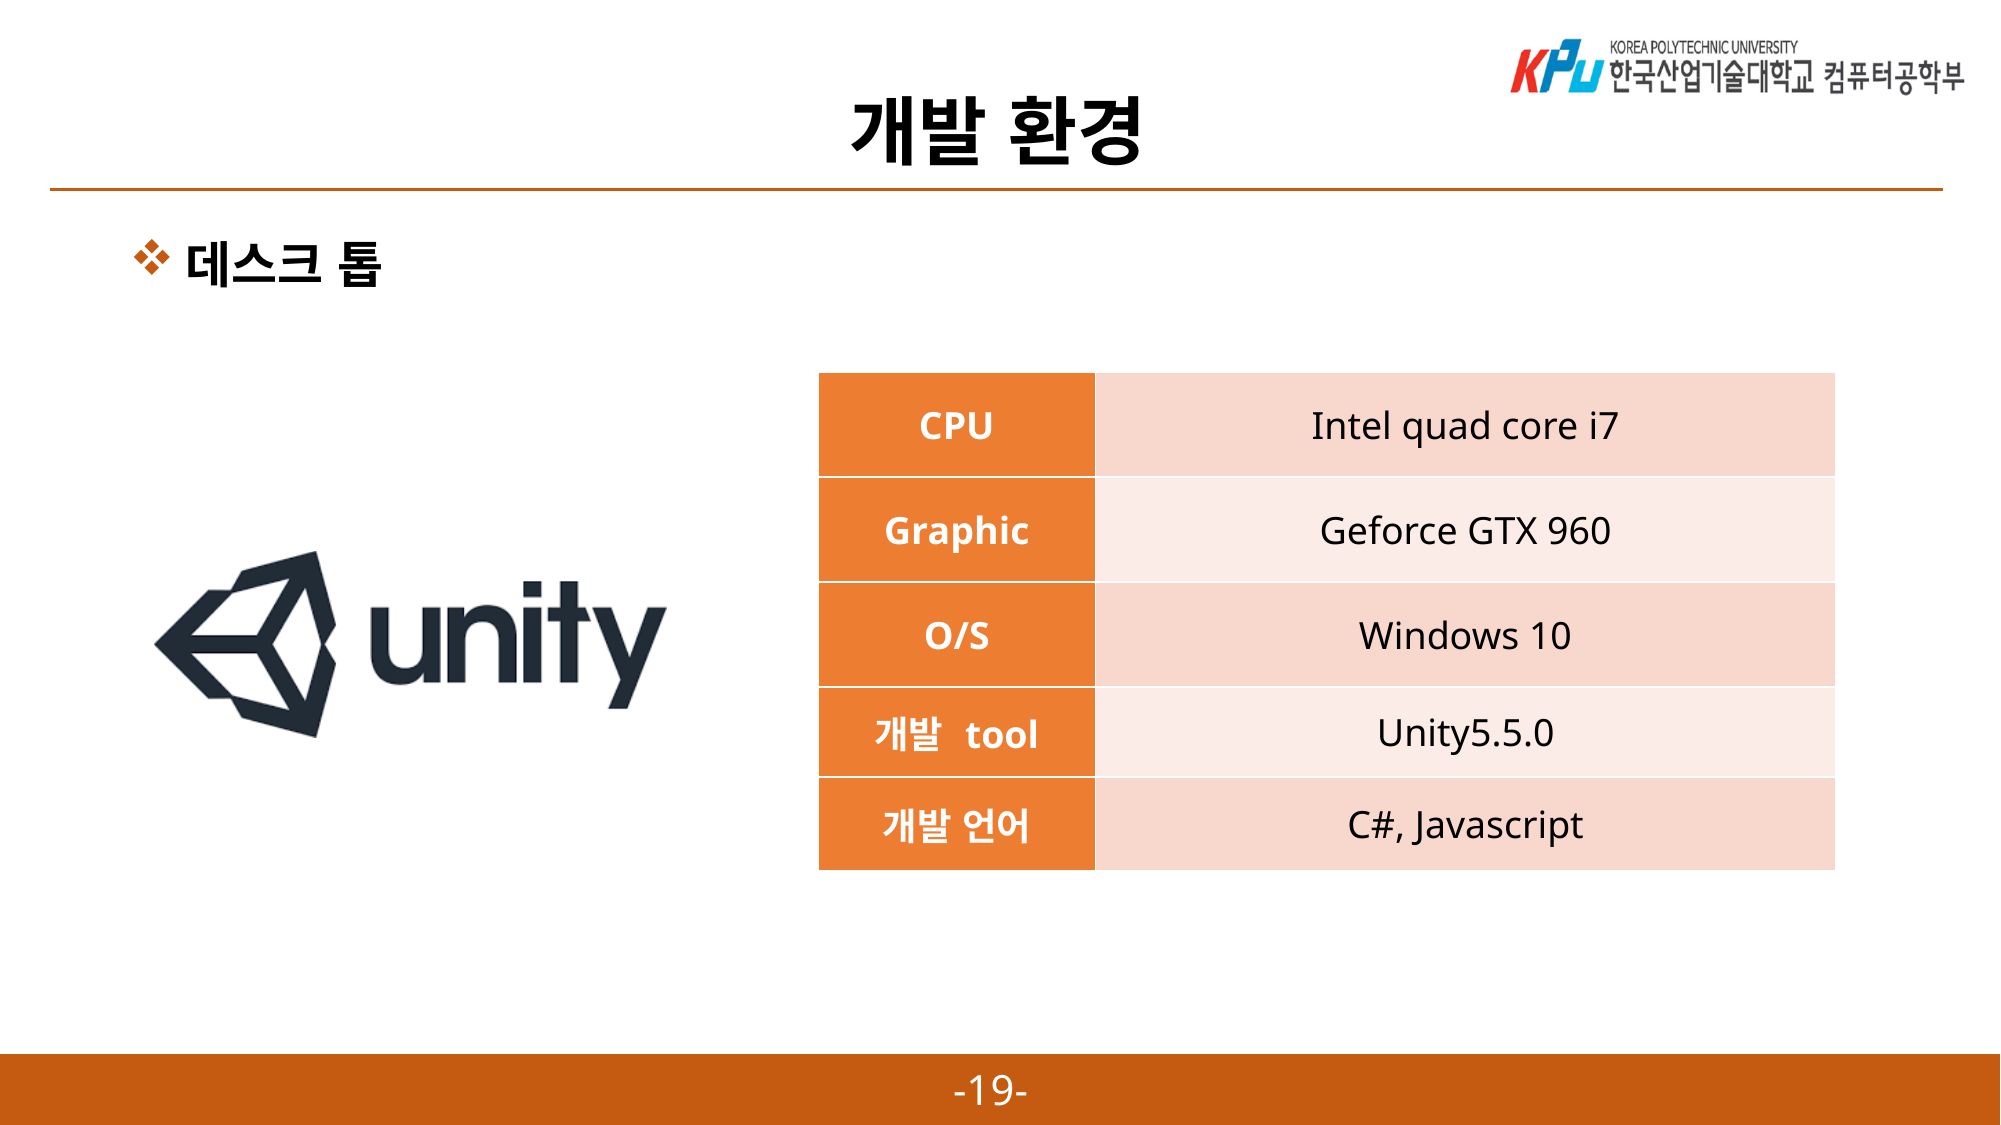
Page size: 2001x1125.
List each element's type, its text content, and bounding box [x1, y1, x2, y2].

table_header Intel quad core i7 [1096, 373, 1835, 476]
table_cell 개발 언어 [819, 778, 1095, 870]
table_header CPU [819, 373, 1095, 476]
table_cell 개발 tool [819, 688, 1095, 776]
table_cell Windows 10 [1096, 583, 1835, 686]
text_box 개발 환경 [834, 77, 1162, 183]
text_box -19- [938, 1056, 1043, 1122]
table_cell Graphic [819, 478, 1095, 581]
table_cell O/S [819, 583, 1095, 686]
picture [1508, 33, 1969, 97]
text_box 데스크 톱 [114, 226, 399, 302]
table_cell Geforce GTX 960 [1096, 478, 1835, 581]
table_cell C#, Javascript [1096, 778, 1835, 870]
table_cell Unity5.5.0 [1096, 688, 1835, 776]
picture [154, 551, 667, 738]
text_box [0, 1053, 2000, 1125]
